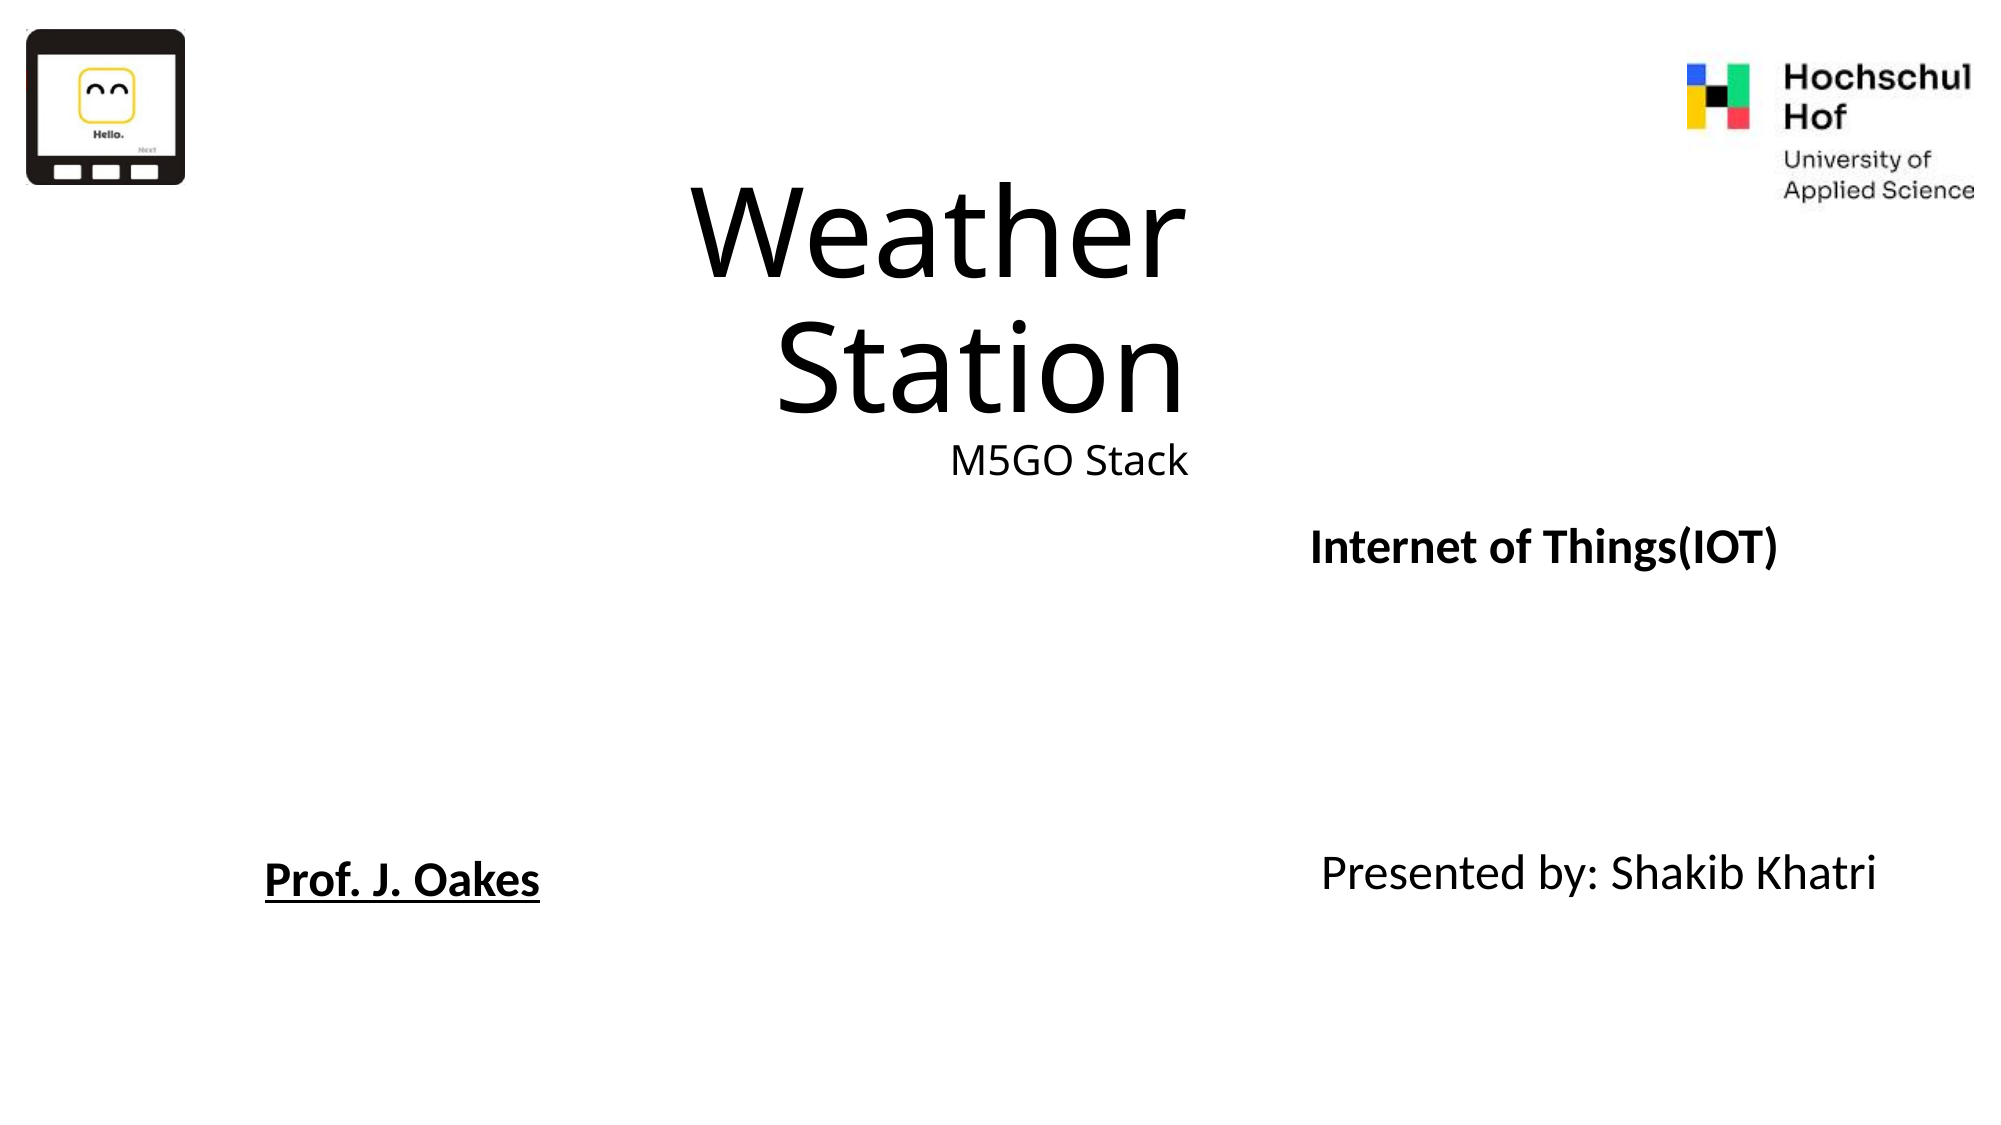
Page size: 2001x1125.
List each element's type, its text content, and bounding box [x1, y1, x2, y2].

picture [26, 29, 185, 185]
text_box Internet of Things(IOT) [1295, 506, 1869, 581]
subtitle Presented by: Shakib Khatri [1270, 838, 1893, 952]
text_box Prof. J. Oakes [249, 838, 715, 914]
picture [1687, 0, 1974, 269]
title Weather Station M5GO Stack [249, 100, 1204, 492]
